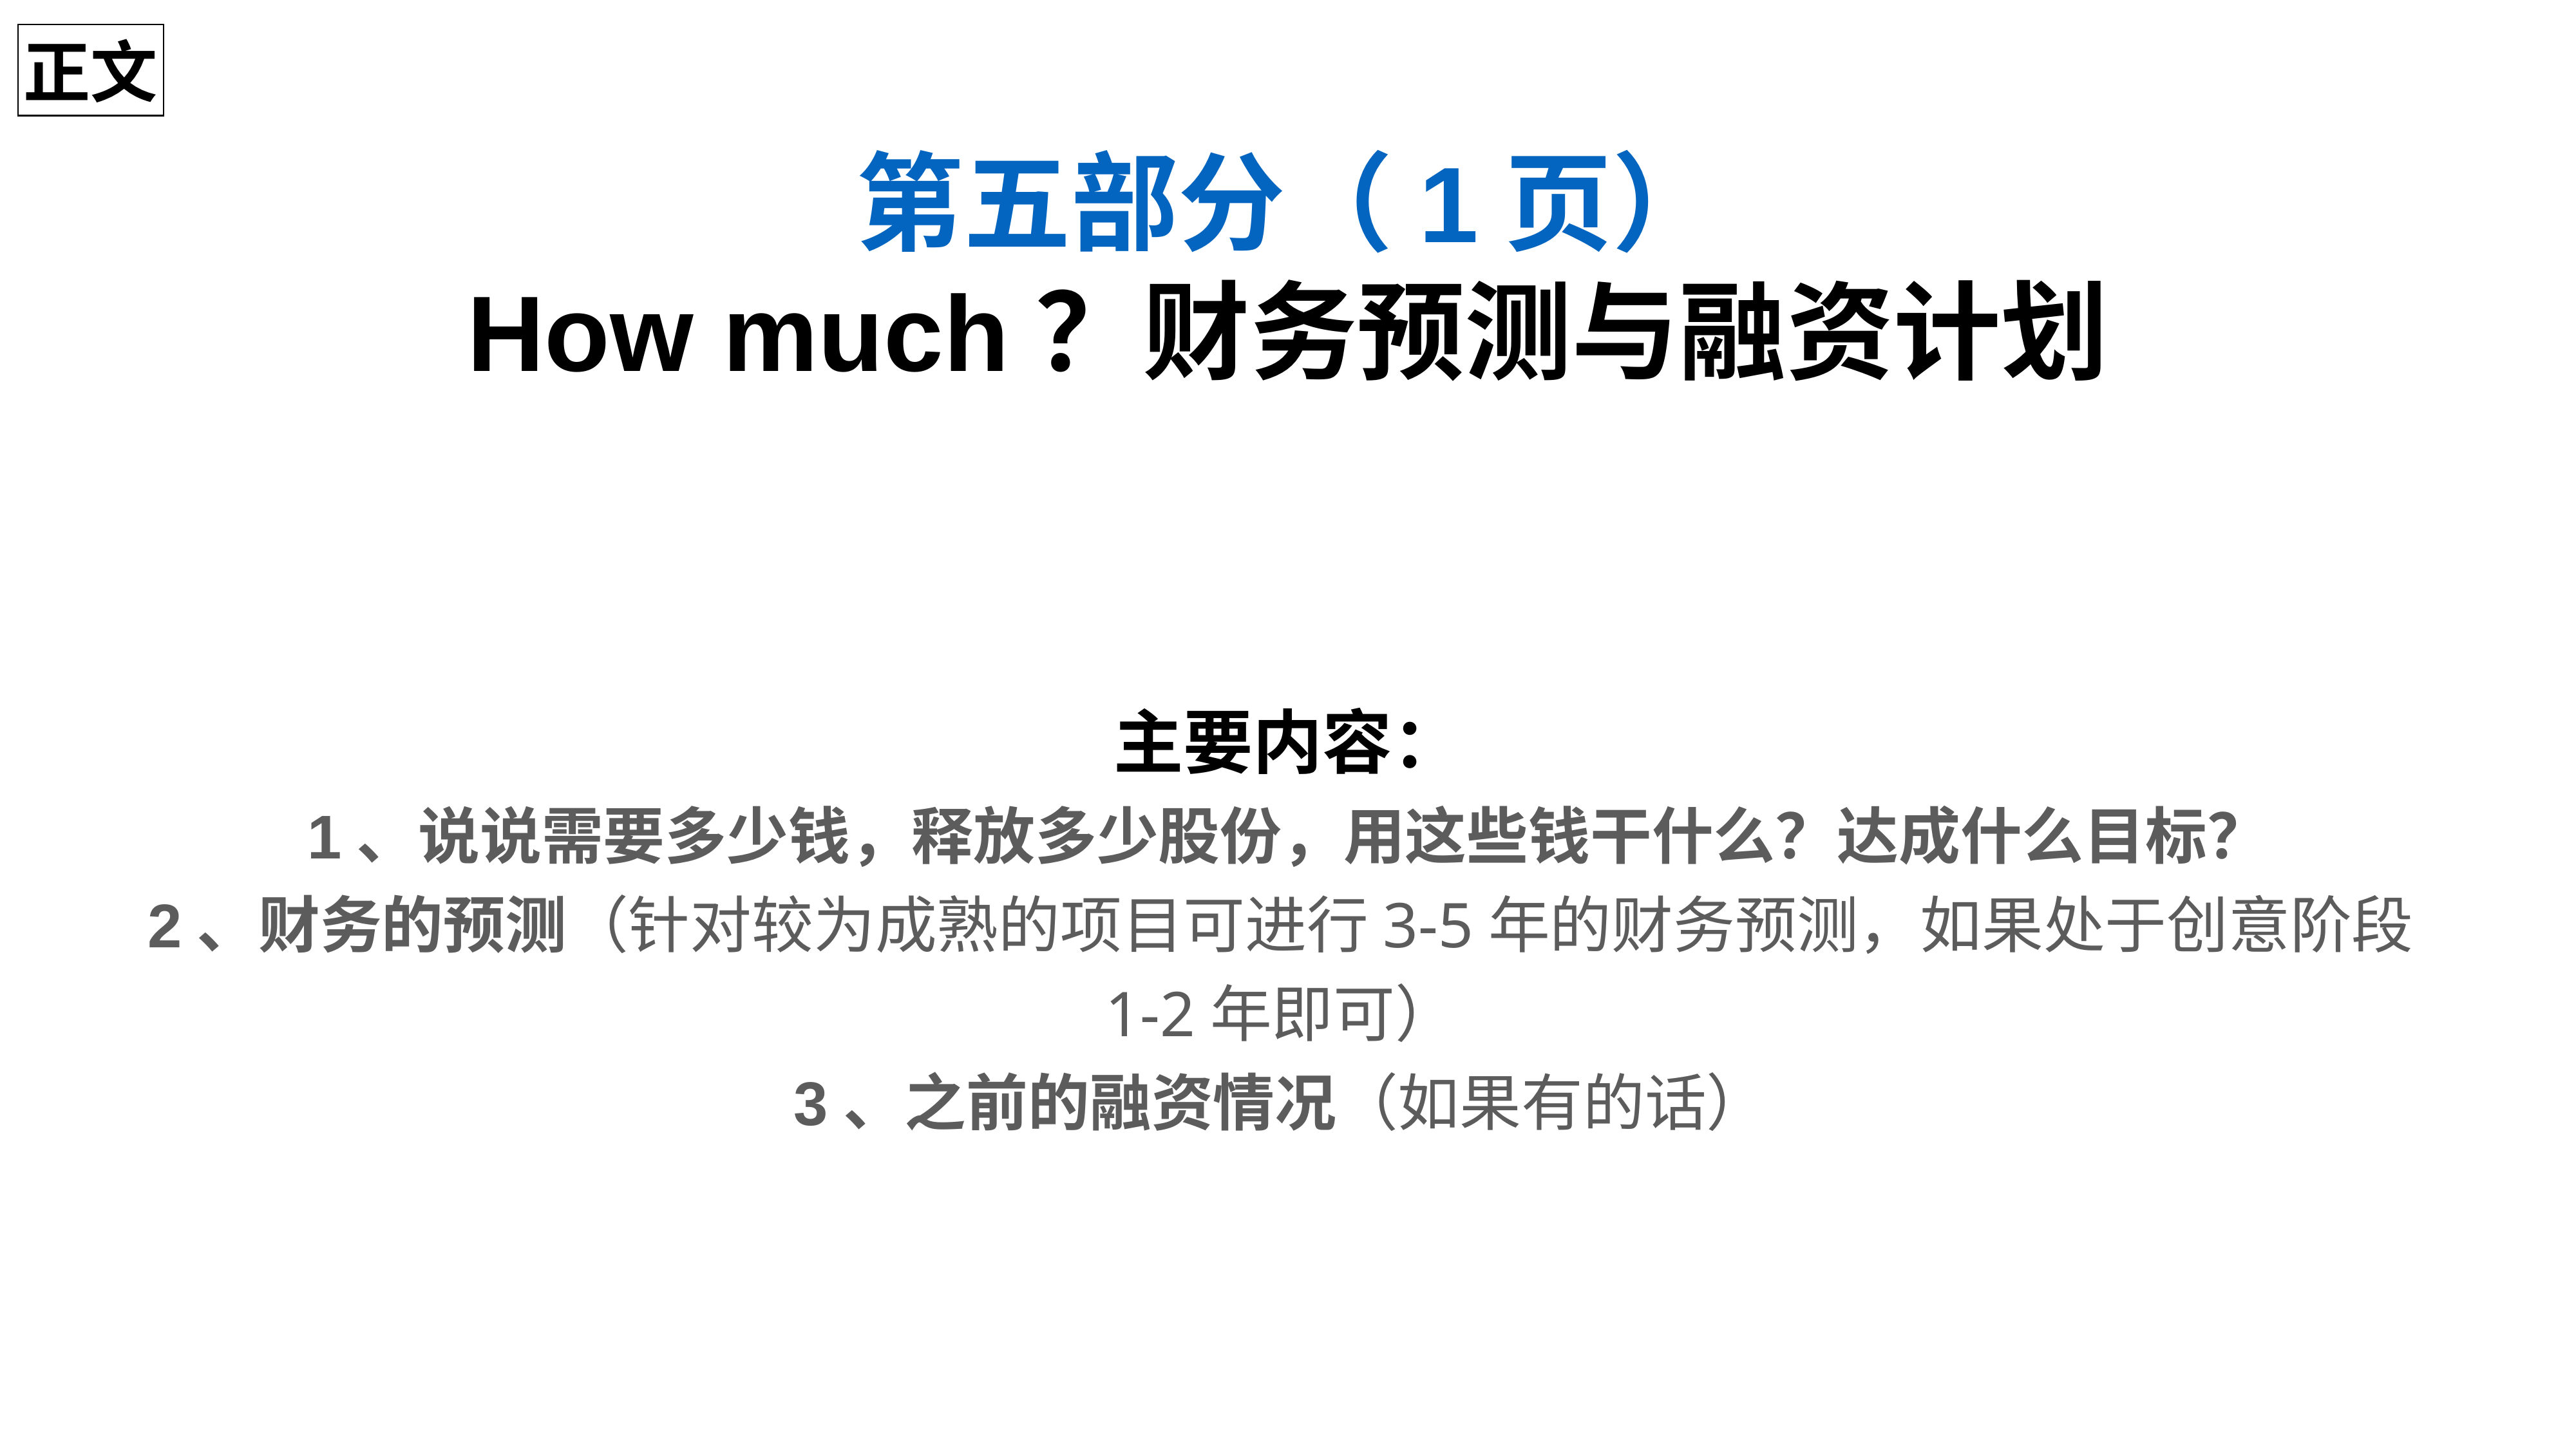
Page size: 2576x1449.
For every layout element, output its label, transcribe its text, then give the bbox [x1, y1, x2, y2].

text_box 正文 [18, 24, 164, 116]
list 主要内容： 1、说说需要多少钱，释放多少股份，用这些钱干什么？达成什么目标？ 2、财务的预测（针对较为成熟的项目可进行3-5年的财务预测，如果处于创意阶段1-2年即可） 3、之前的融资情况（如果有的话） [123, 533, 2453, 1287]
list 第五部分（1页） How much？财务预测与融资计划 [64, 108, 2512, 420]
